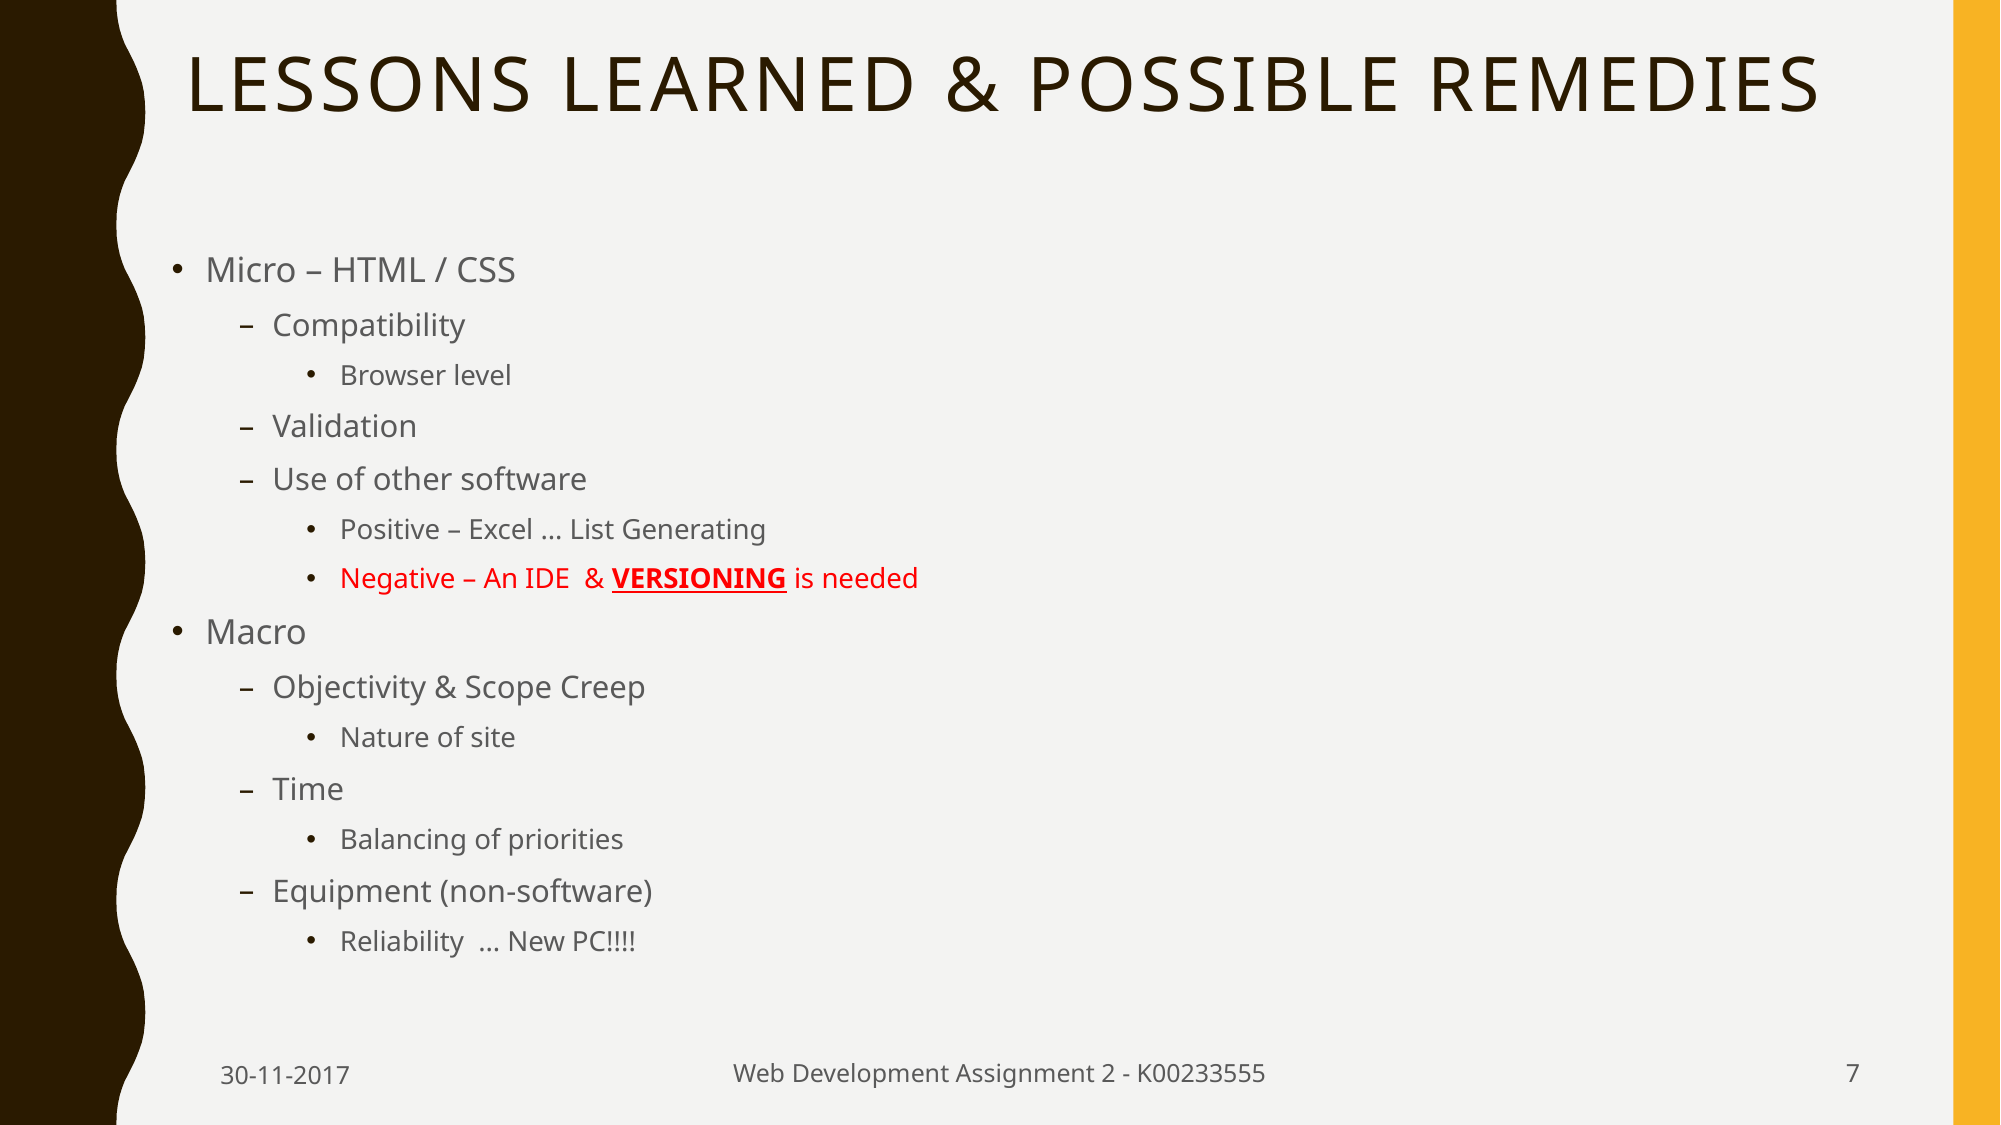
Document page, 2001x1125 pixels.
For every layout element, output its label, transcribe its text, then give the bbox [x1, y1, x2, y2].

title Lessons Learned & possible remedies [170, 38, 1875, 186]
slide_number 8 [1412, 1045, 1875, 1103]
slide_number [205, 1045, 588, 1103]
footer Web Development Assignment 2 - K00233555 [662, 1045, 1338, 1103]
list Micro – HTML / CSS Compatibility Browser level Validation Use of other software Positive – Excel … List Generating Negative – An IDE & VERSIONING is needed Macro Objectivity & Scope Creep Nature of site Time Balancing of priorities Equipment (non-software) Reliability … New PC!!!! [156, 235, 1875, 965]
